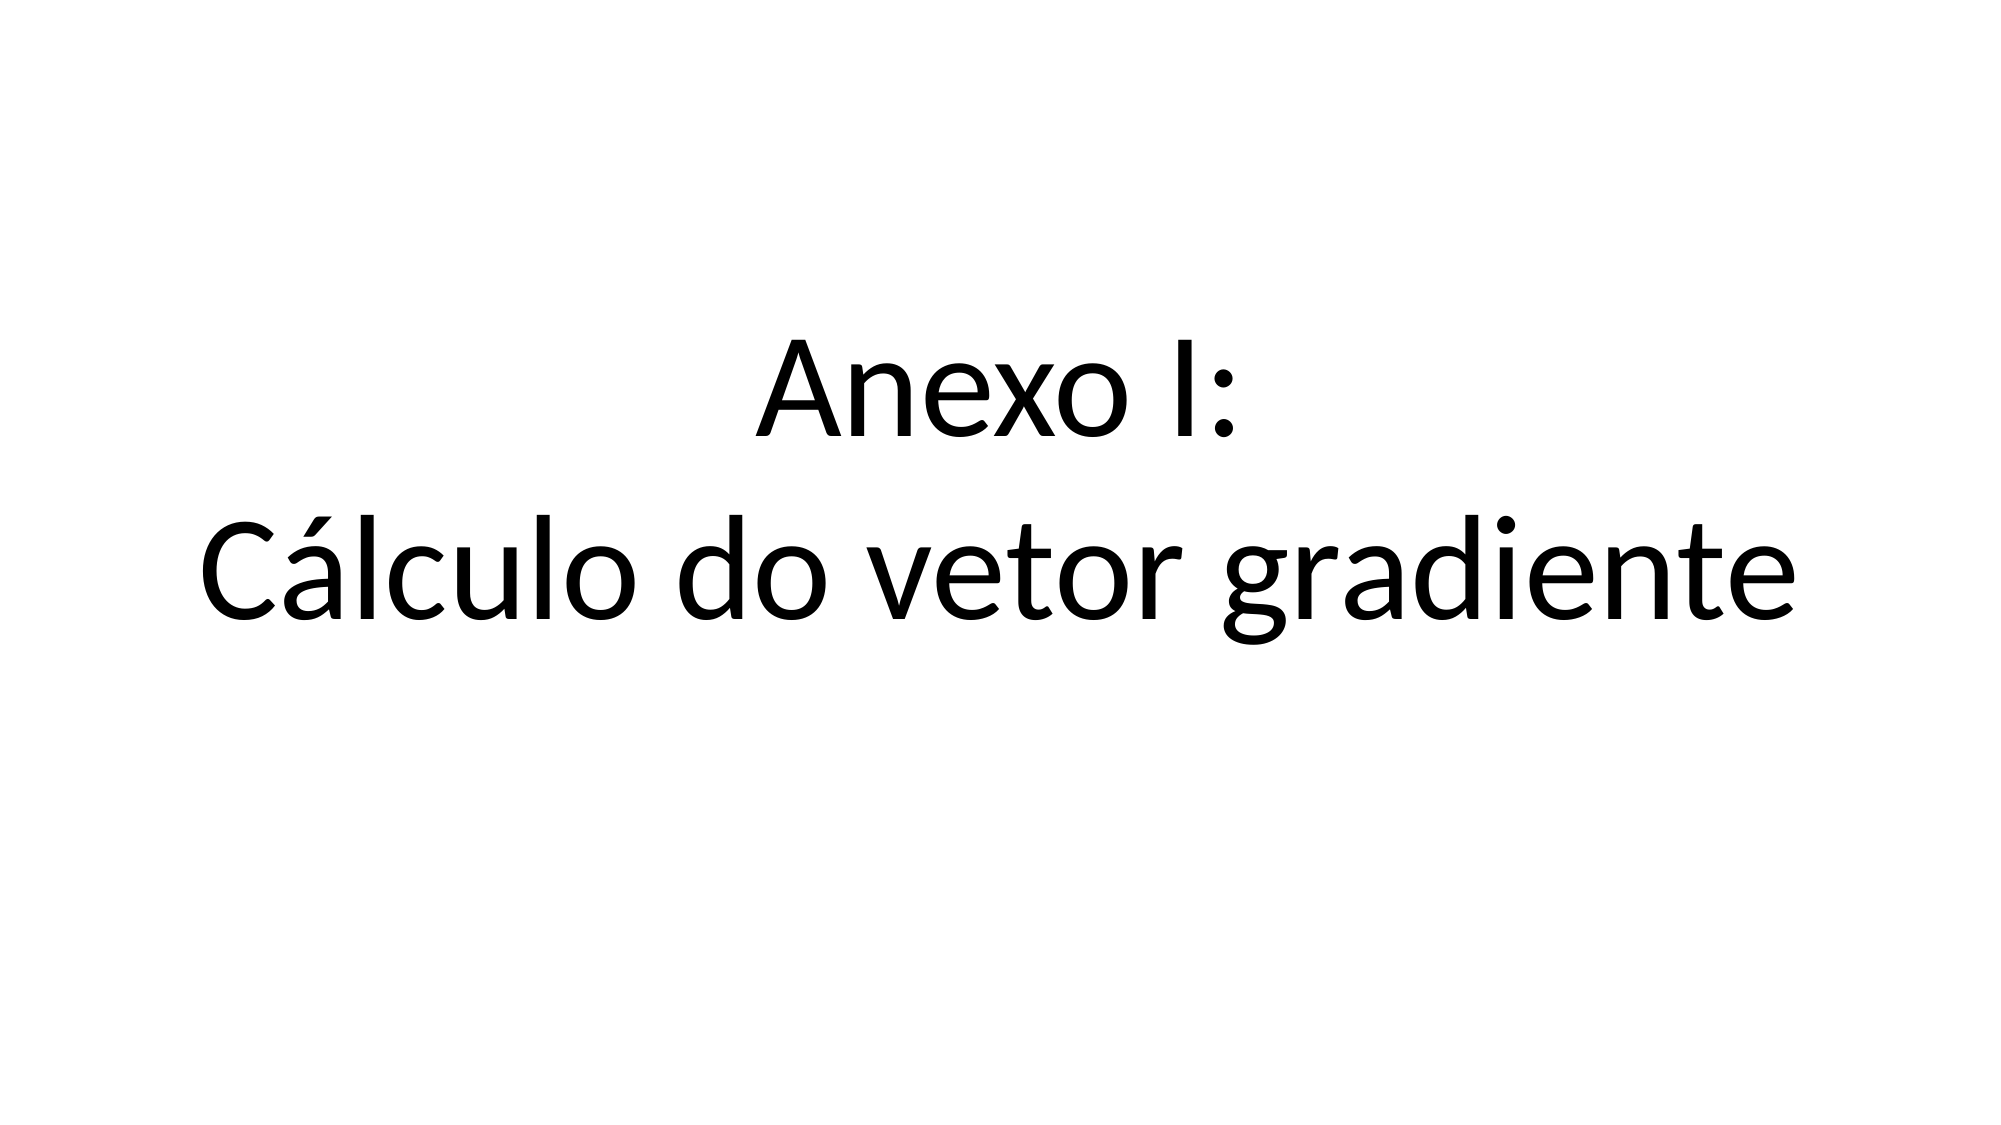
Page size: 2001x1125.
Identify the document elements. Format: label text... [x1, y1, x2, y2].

list Anexo I: Cálculo do vetor gradiente [137, 299, 1863, 823]
